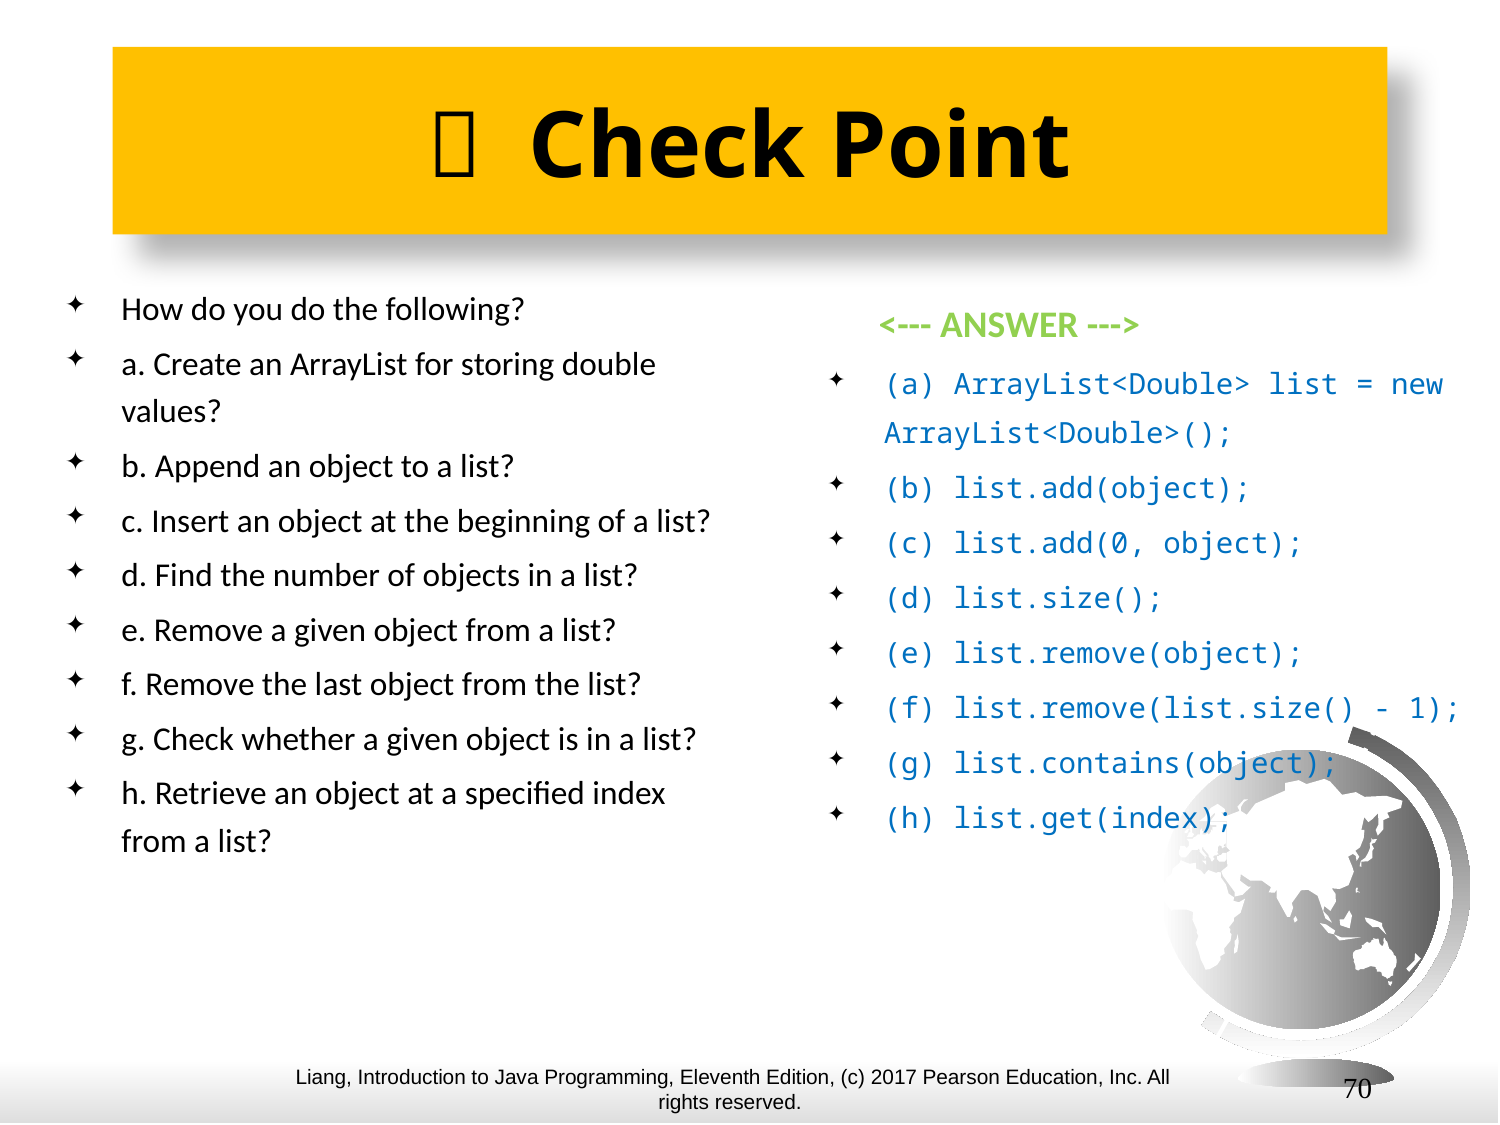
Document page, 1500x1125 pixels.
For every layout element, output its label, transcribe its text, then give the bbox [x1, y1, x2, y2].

slide_number 70 [1074, 1053, 1388, 1125]
list How do you do the following? a. Create an ArrayList for storing double values? b. Append an object to a list? c. Insert an object at the beginning of a list? d. Find the number of objects in a list? e. Remove a given object from a list? f. Remove the last object from the list? g. Check whether a given object is in a list? h. Retrieve an object at a specified index from a list? [50, 271, 738, 1050]
text_box <--- ANSWER ---> (a) ArrayList<Double> list = new ArrayList<Double>(); (b) list.add(object); (c) list.add(0, object); (d) list.size(); (e) list.remove(object); (f) list.remove(list.size() - 1); (g) list.contains(object); (h) list.get(index); [812, 274, 1500, 1053]
title  Check Point [112, 46, 1388, 235]
